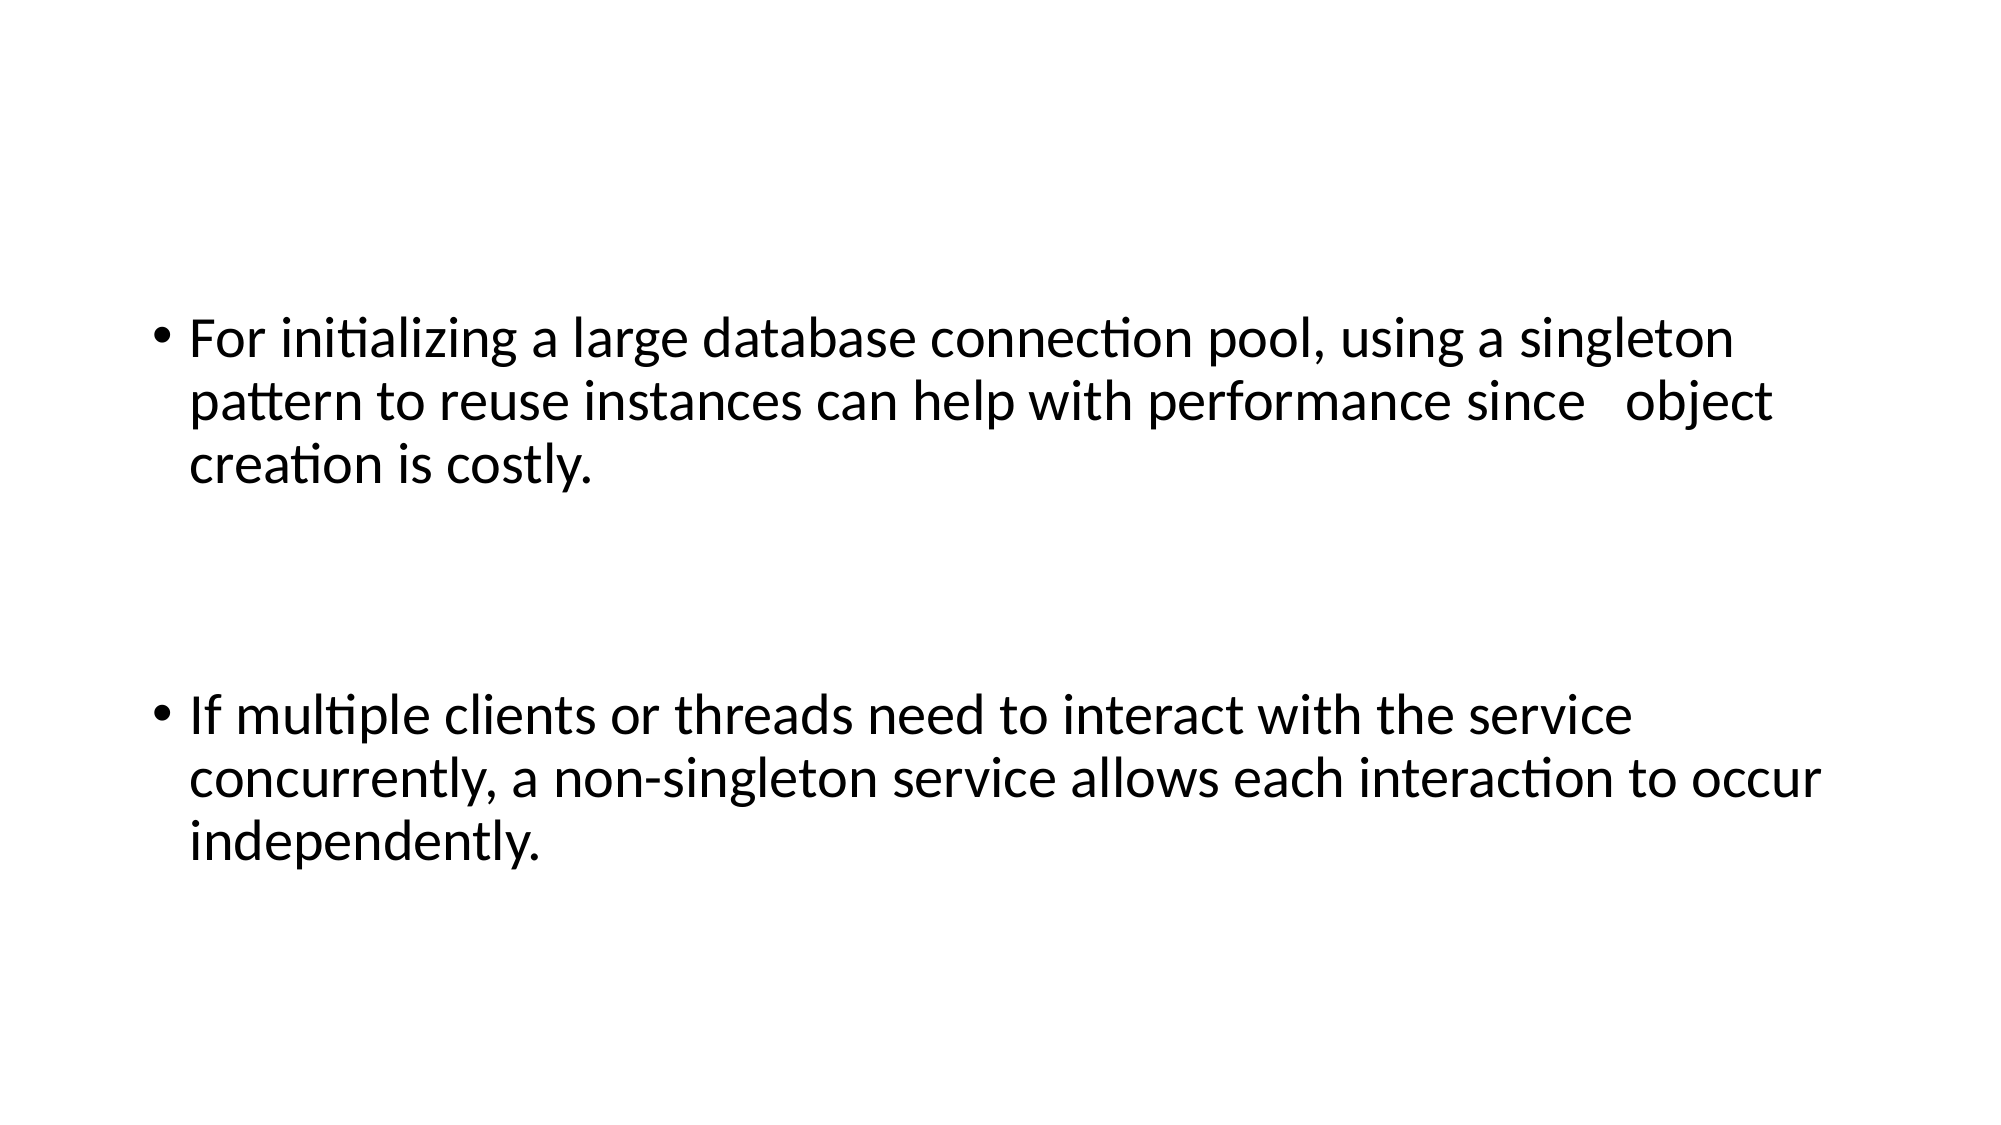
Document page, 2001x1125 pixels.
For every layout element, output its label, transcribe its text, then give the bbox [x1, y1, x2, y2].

list For initializing a large database connection pool, using a singleton pattern to reuse instances can help with performance since object creation is costly. If multiple clients or threads need to interact with the service concurrently, a non-singleton service allows each interaction to occur independently. [137, 299, 1863, 1014]
